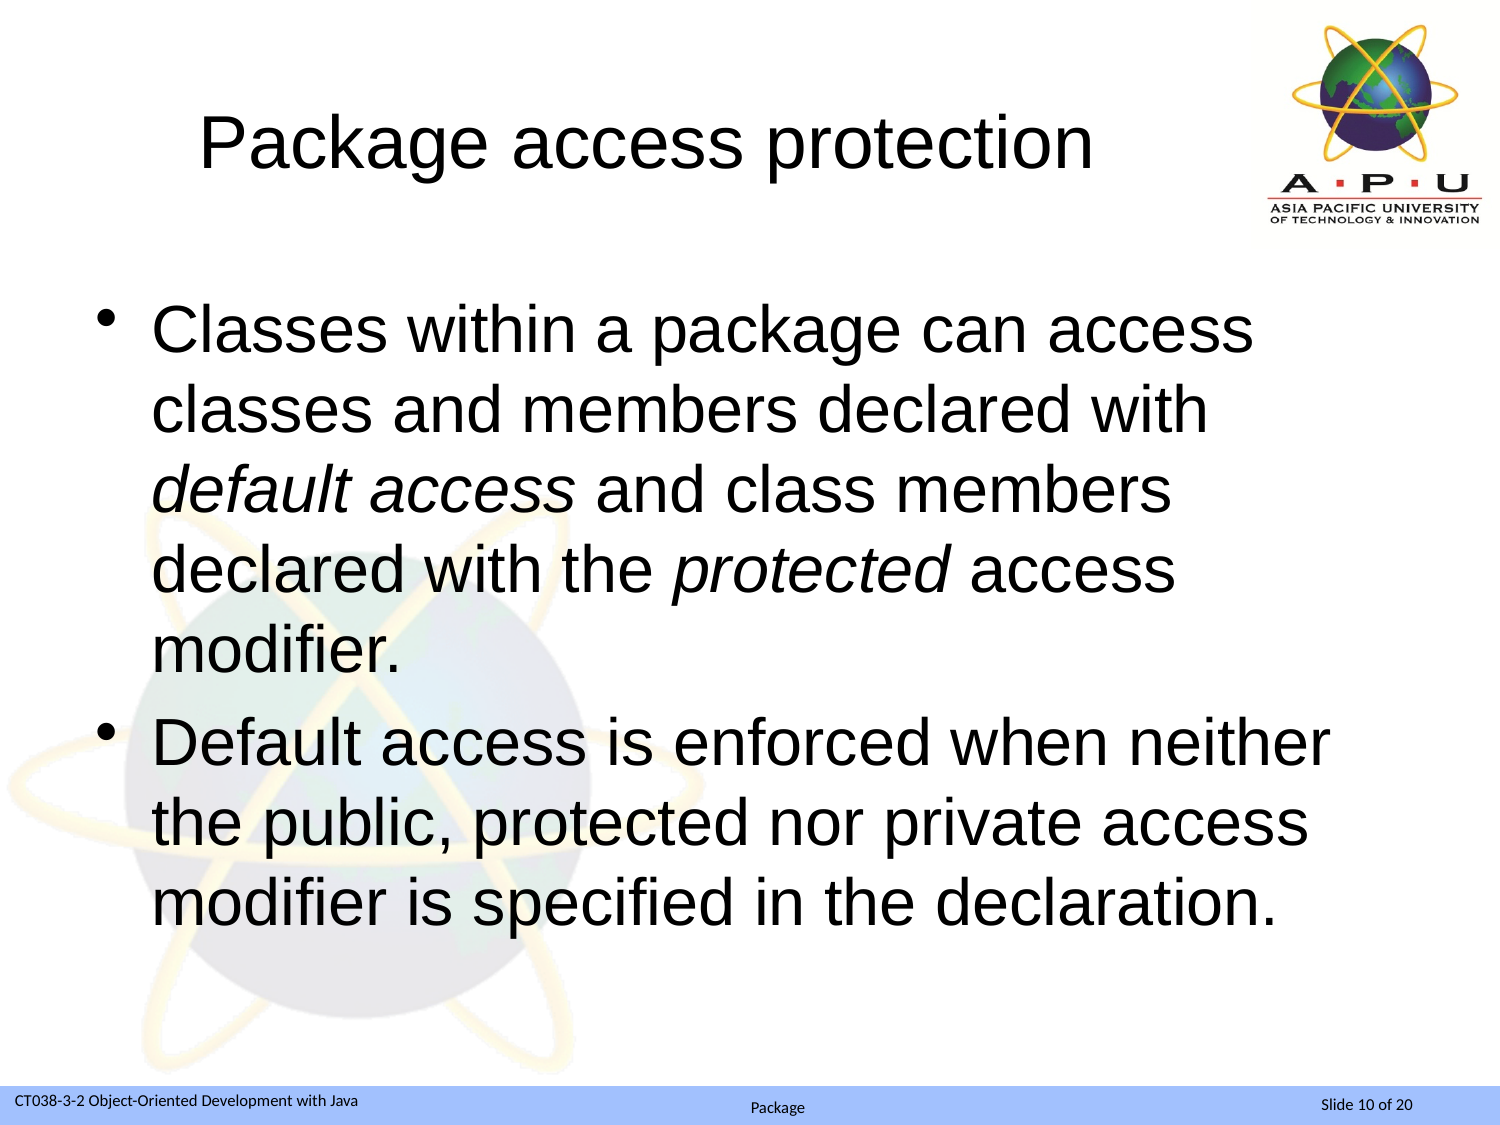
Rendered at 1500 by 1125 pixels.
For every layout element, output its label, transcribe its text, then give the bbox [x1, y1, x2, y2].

title Package access protection [79, 45, 1235, 233]
picture [1251, 0, 1500, 249]
list Classes within a package can access classes and members declared with default access and class members declared with the protected access modifier. Default access is enforced when neither the public, protected nor private access modifier is specified in the declaration. [79, 278, 1430, 1021]
